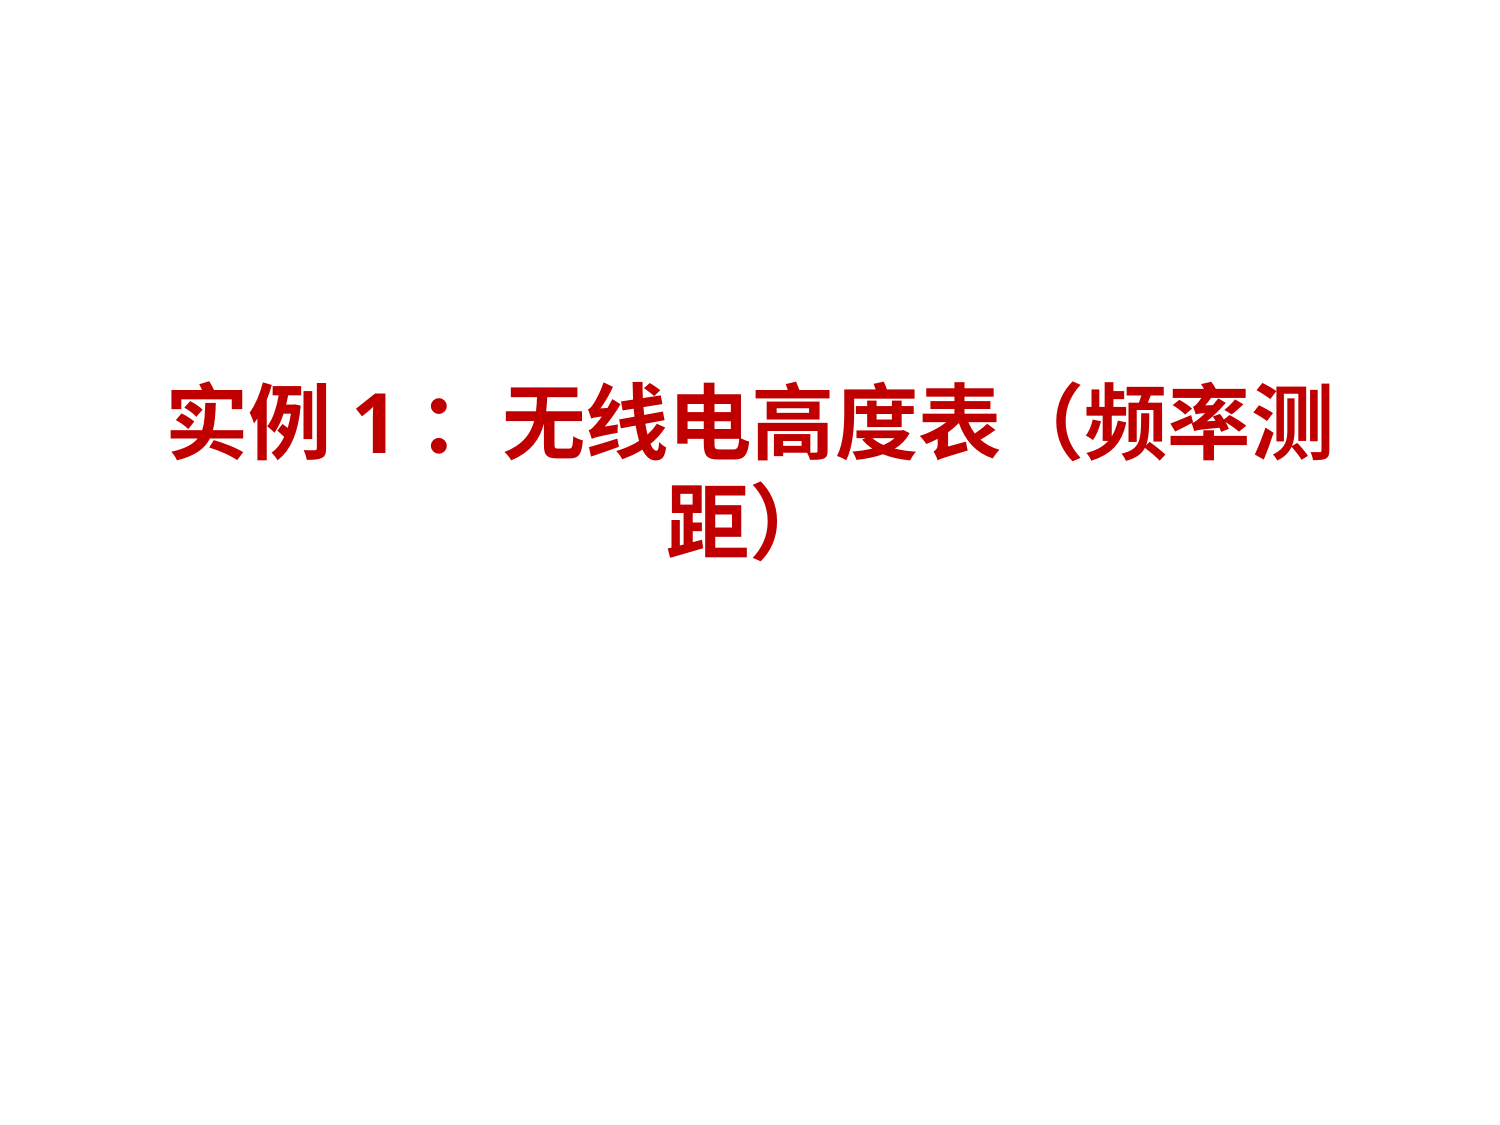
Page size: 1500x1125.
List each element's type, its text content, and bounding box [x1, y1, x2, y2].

title 实例1：无线电高度表（频率测距） [112, 349, 1388, 591]
